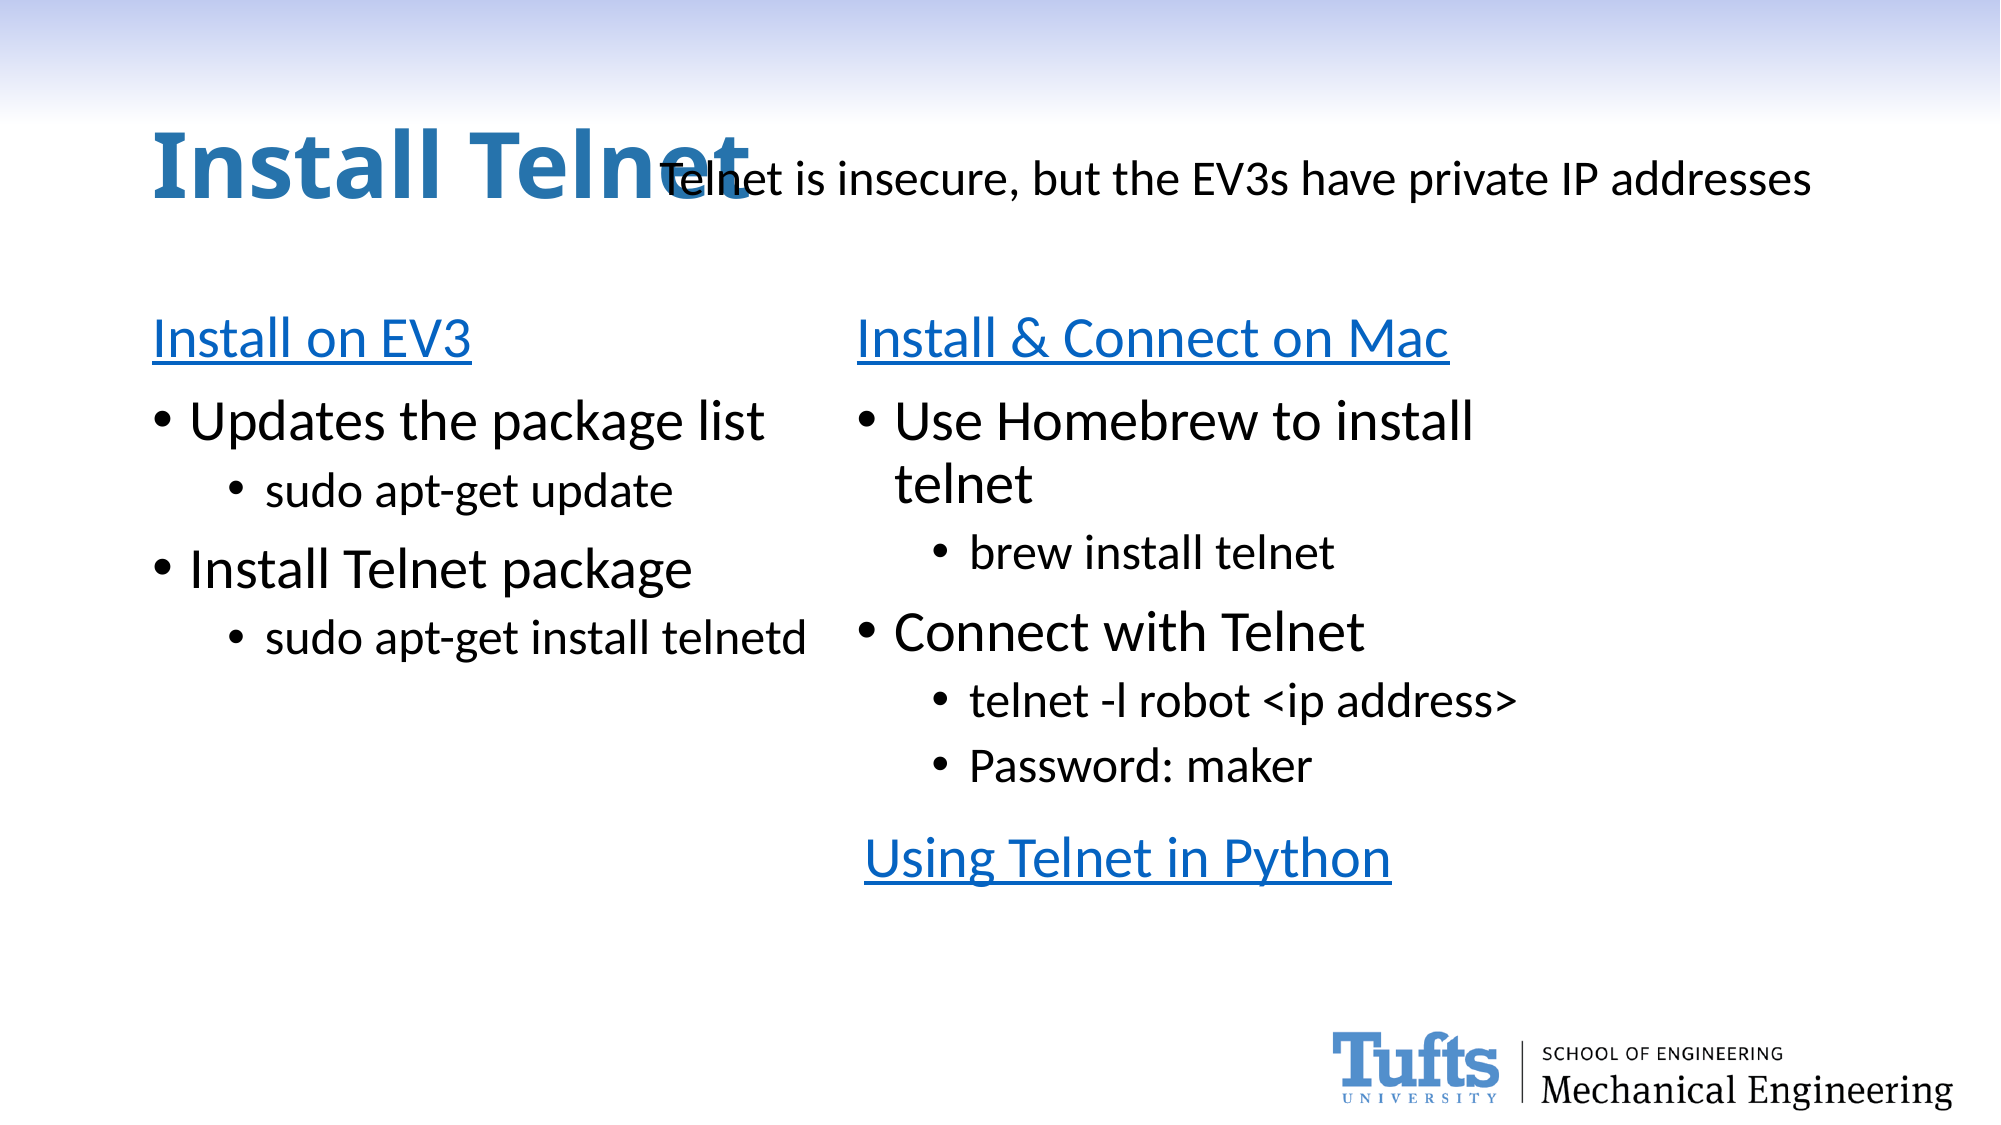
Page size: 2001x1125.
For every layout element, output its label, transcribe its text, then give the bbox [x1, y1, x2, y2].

text_box Using Telnet in Python [849, 819, 1539, 943]
text_box Telnet is insecure, but the EV3s have private IP addresses [644, 137, 1828, 213]
text_box Install & Connect on Mac Use Homebrew to install telnet brew install telnet Connect with Telnet telnet -l robot <ip address> Password: maker [841, 299, 1546, 820]
list Install on EV3 Updates the package list sudo apt-get update Install Telnet package sudo apt-get install telnetd [137, 299, 841, 703]
picture [1332, 1031, 1954, 1111]
title Install Telnet [137, 59, 1863, 278]
